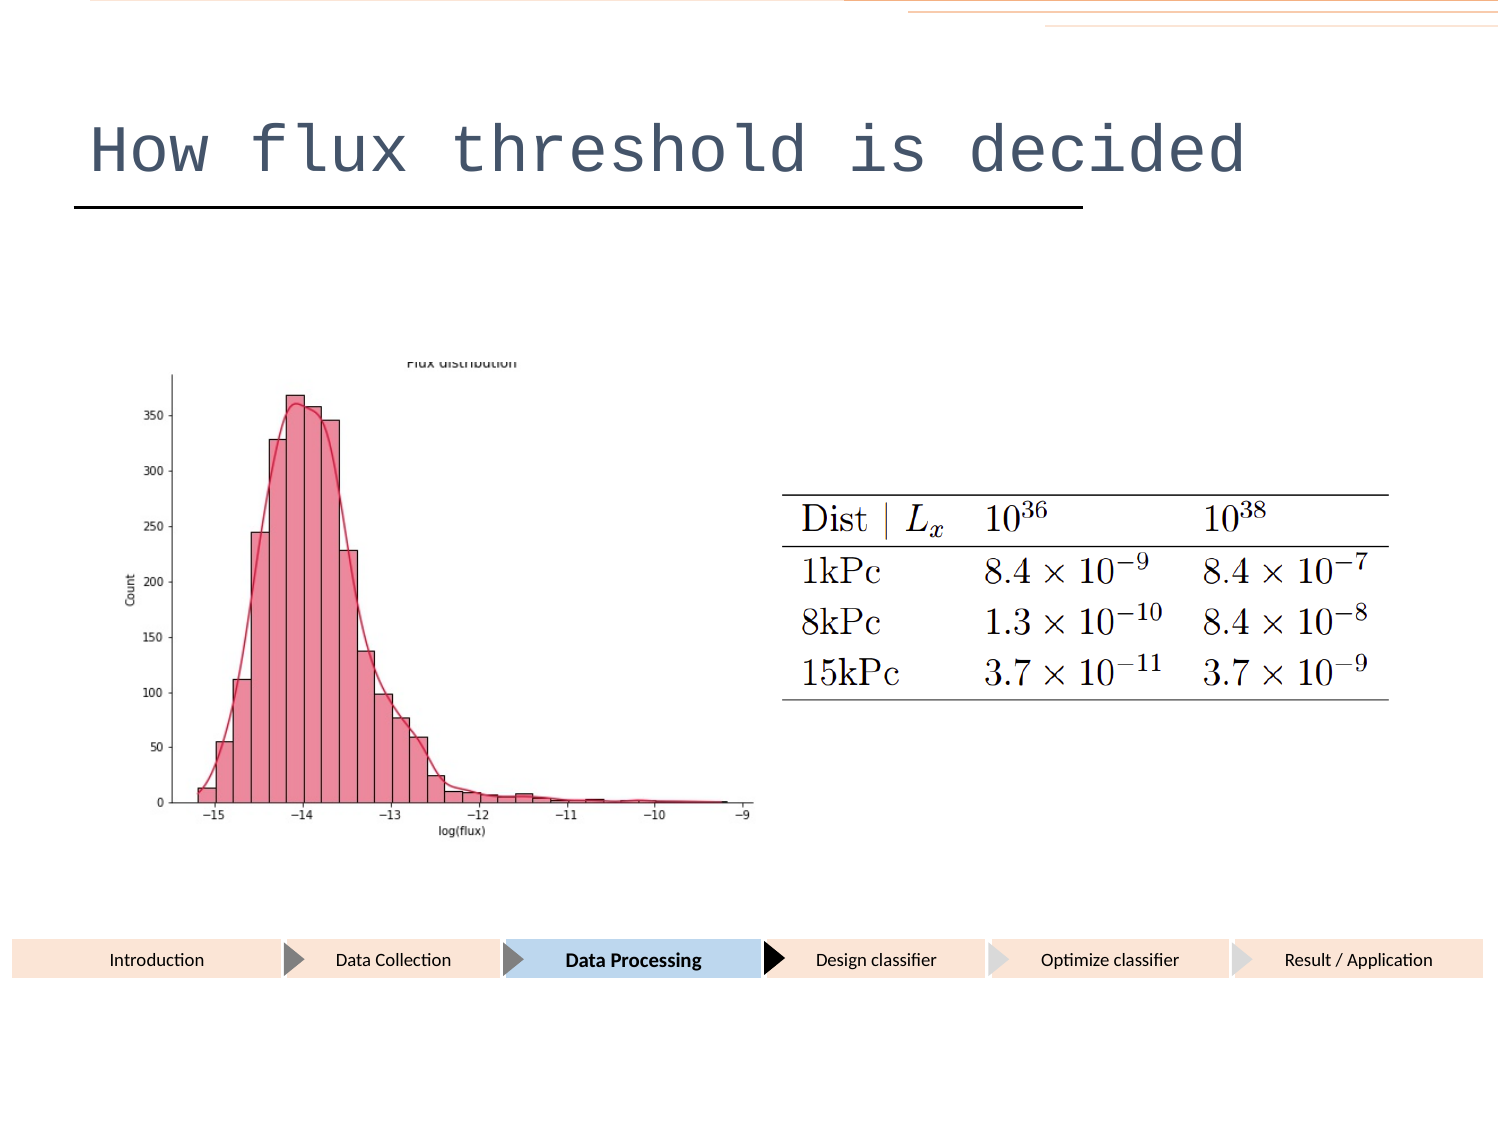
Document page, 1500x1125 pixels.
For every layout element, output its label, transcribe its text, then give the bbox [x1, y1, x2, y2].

text_box Data Processing [502, 935, 763, 983]
text_box [763, 938, 787, 978]
text_box Introduction [8, 935, 283, 983]
text_box Optimize classifier [987, 935, 1231, 983]
text_box [282, 940, 307, 979]
text_box [1230, 940, 1255, 979]
text_box Data Collection [283, 935, 502, 983]
text_box Result / Application [1231, 935, 1487, 983]
text_box [501, 940, 526, 979]
text_box [987, 940, 1011, 979]
title How flux threshold is decided [74, 79, 1344, 211]
picture [113, 362, 1404, 851]
text_box Design classifier [763, 935, 987, 983]
